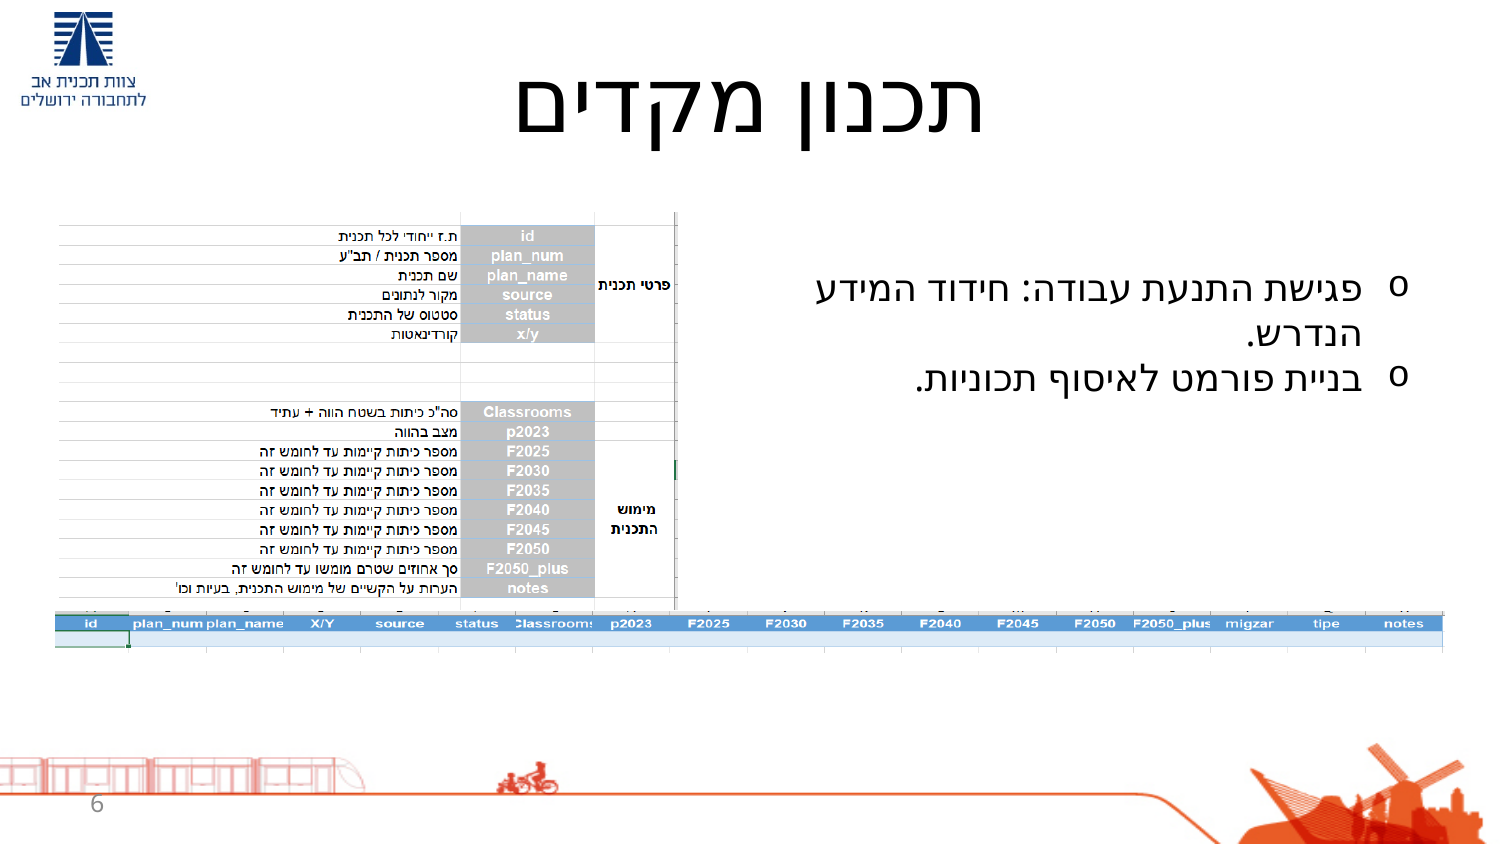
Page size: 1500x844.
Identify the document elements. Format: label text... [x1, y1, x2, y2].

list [54, 610, 1445, 654]
slide_number 6 [75, 782, 425, 827]
picture [59, 212, 679, 610]
picture [0, 12, 213, 112]
title תכנון מקדים [75, 33, 1425, 175]
text_box פגישת התנעת עבודה: חידוד המידע הנדרש. בניית פורמט לאיסוף תכוניות. [738, 256, 1425, 452]
picture [0, 715, 1500, 844]
